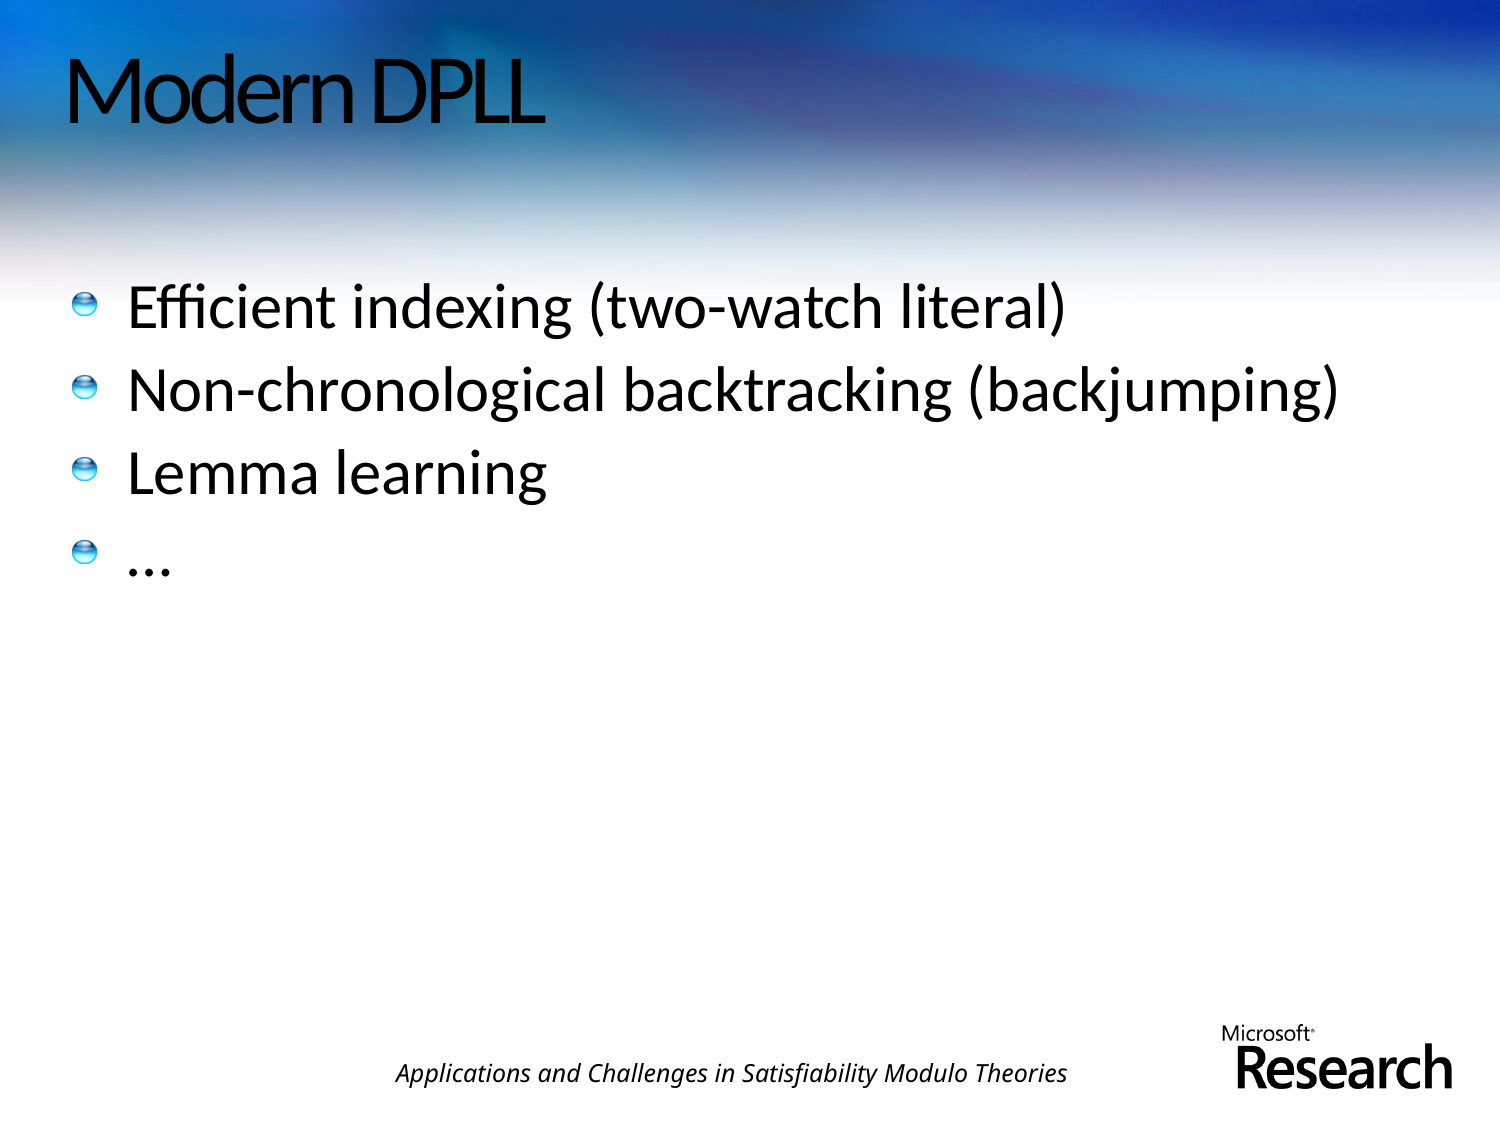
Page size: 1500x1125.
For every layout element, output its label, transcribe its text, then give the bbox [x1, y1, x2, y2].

footer Applications and Challenges in Satisfiability Modulo Theories [324, 1042, 1141, 1103]
picture [0, 0, 1500, 1125]
list Efficient indexing (two-watch literal) Non-chronological backtracking (backjumping) Lemma learning … [63, 273, 1439, 602]
title Modern DPLL [62, 37, 1438, 148]
